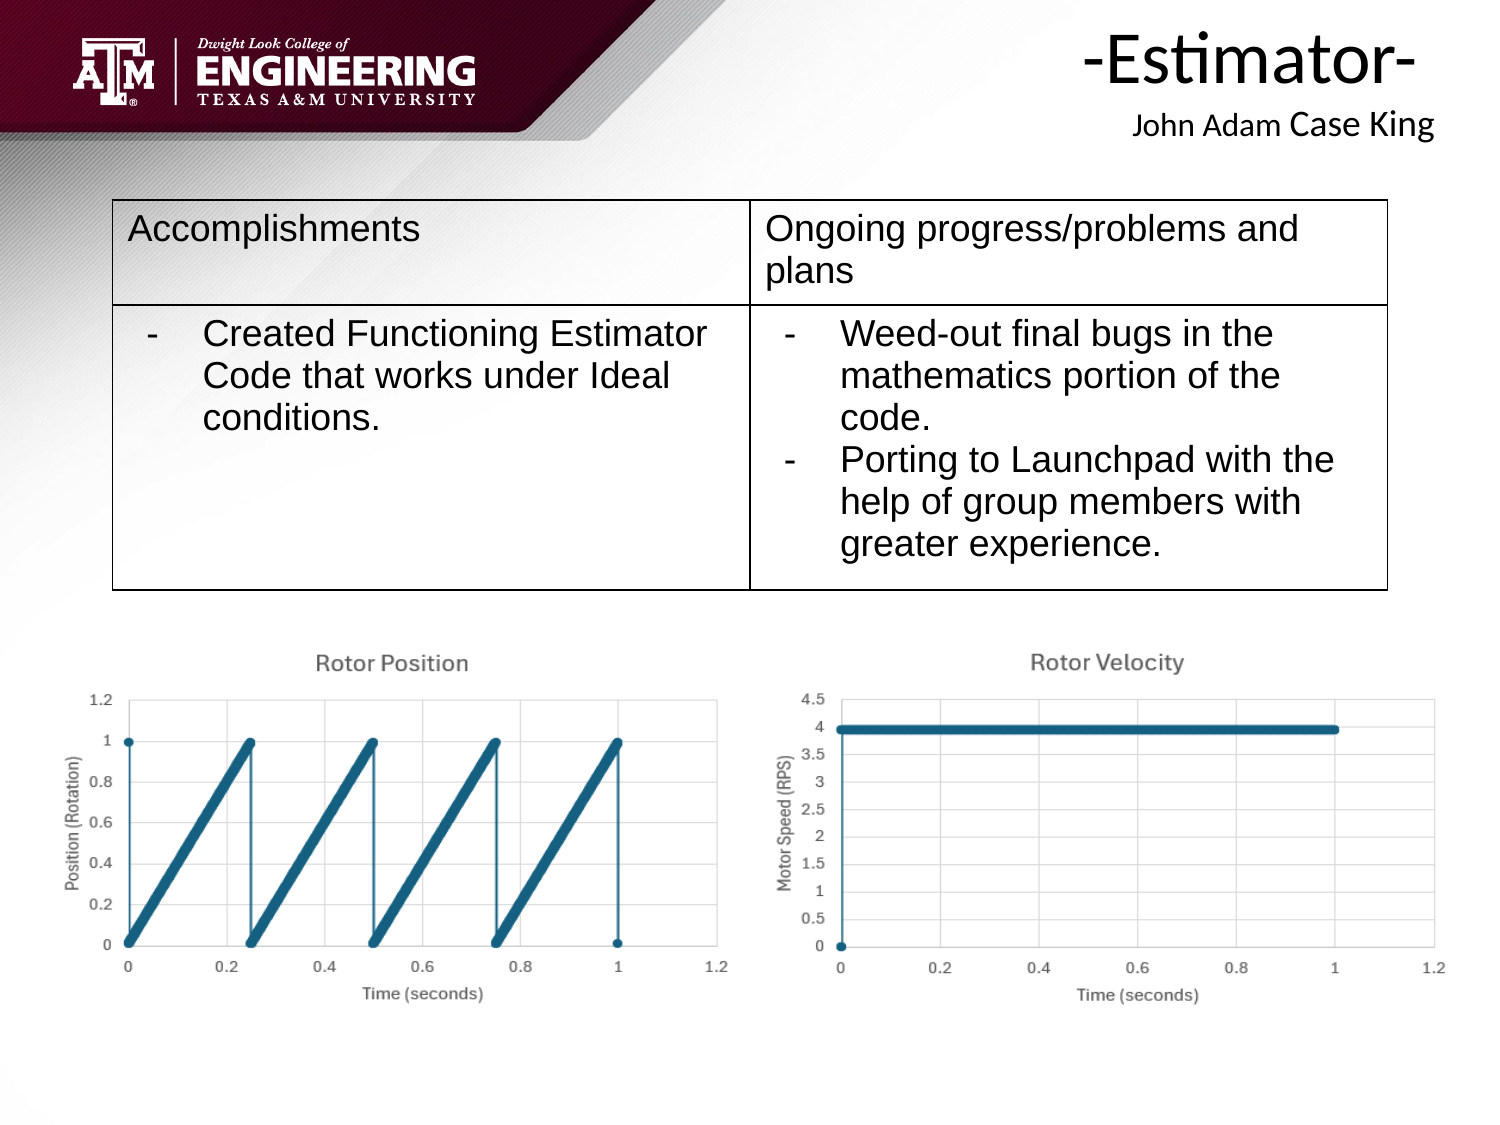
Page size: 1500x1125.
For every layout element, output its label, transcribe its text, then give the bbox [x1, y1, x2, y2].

picture [0, 0, 1500, 1125]
table_cell Weed-out final bugs in the mathematics portion of the code. Porting to Launchpad with the help of group members with greater experience. [751, 306, 1387, 589]
table_cell Created Functioning Estimator Code that works under Ideal conditions. [113, 306, 749, 589]
table_header Ongoing progress/problems and plans [751, 201, 1387, 304]
table_header Accomplishments [113, 201, 749, 304]
text_box -Estimator- John Adam Case King [362, 1, 1450, 152]
